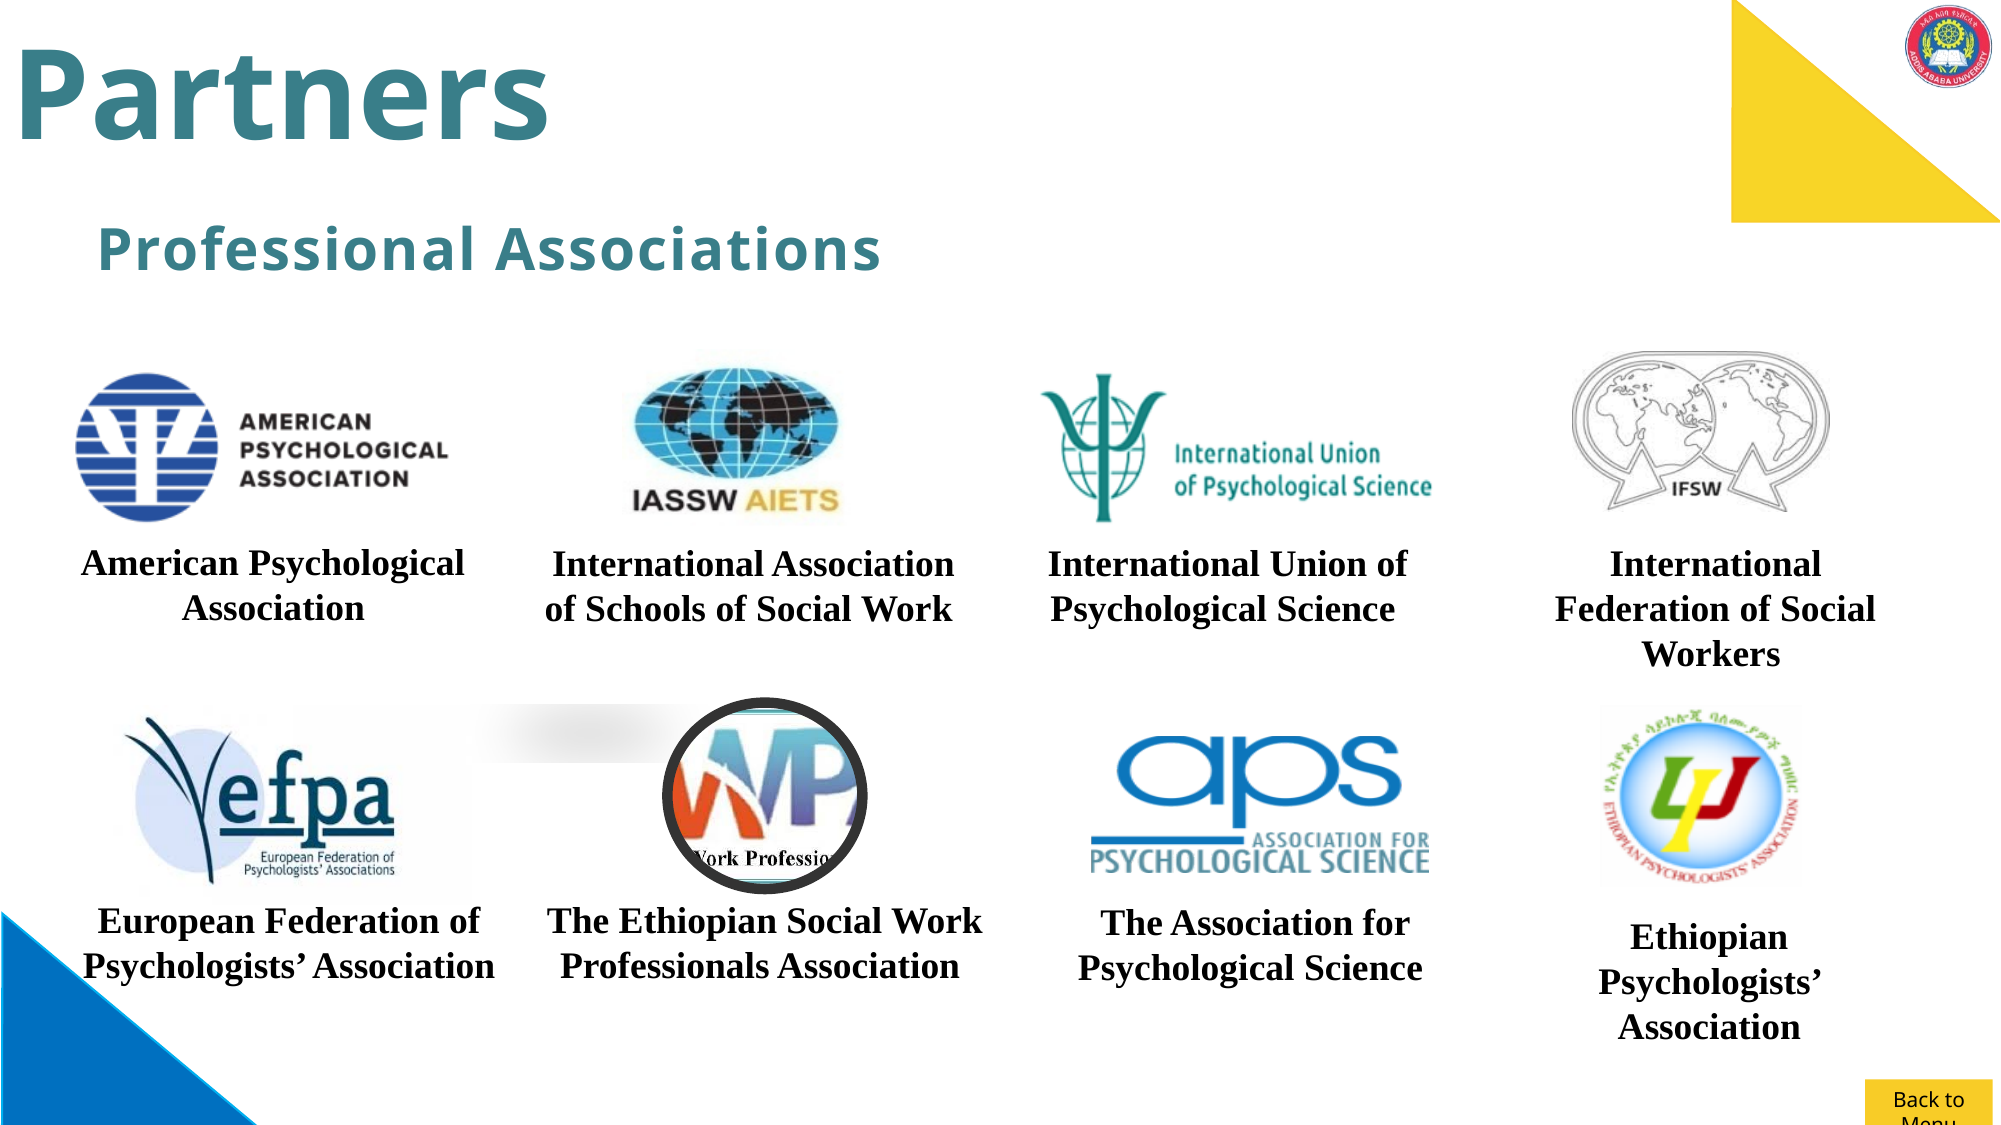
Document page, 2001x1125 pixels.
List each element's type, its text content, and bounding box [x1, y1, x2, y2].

text_box [1731, 0, 2000, 223]
text_box International Association of Schools of Social Work [526, 532, 981, 637]
text_box [0, 338, 2000, 1125]
picture [1572, 351, 1830, 512]
text_box Professional Associations [96, 189, 1167, 282]
text_box International Union of Psychological Science [1019, 532, 1437, 637]
text_box American Psychological Association [64, 530, 482, 636]
text_box The Association for Psychological Science [1046, 890, 1464, 996]
text_box The Ethiopian Social Work Professionals Association [520, 889, 1010, 994]
text_box Back to Menu [1865, 1079, 1993, 1125]
picture [1090, 735, 1429, 873]
picture [1038, 369, 1437, 533]
text_box Partners [0, 6, 600, 172]
text_box [0, 911, 258, 1125]
picture [622, 349, 851, 531]
picture [667, 702, 863, 890]
text_box International Federation of Social Workers [1507, 532, 1925, 682]
text_box European Federation of Psychologists’ Association [10, 888, 569, 994]
picture [1600, 705, 1802, 887]
picture [73, 370, 450, 525]
picture [1905, 0, 1993, 90]
text_box Ethiopian Psychologists’ Association [1500, 904, 1918, 1054]
picture [113, 705, 472, 905]
